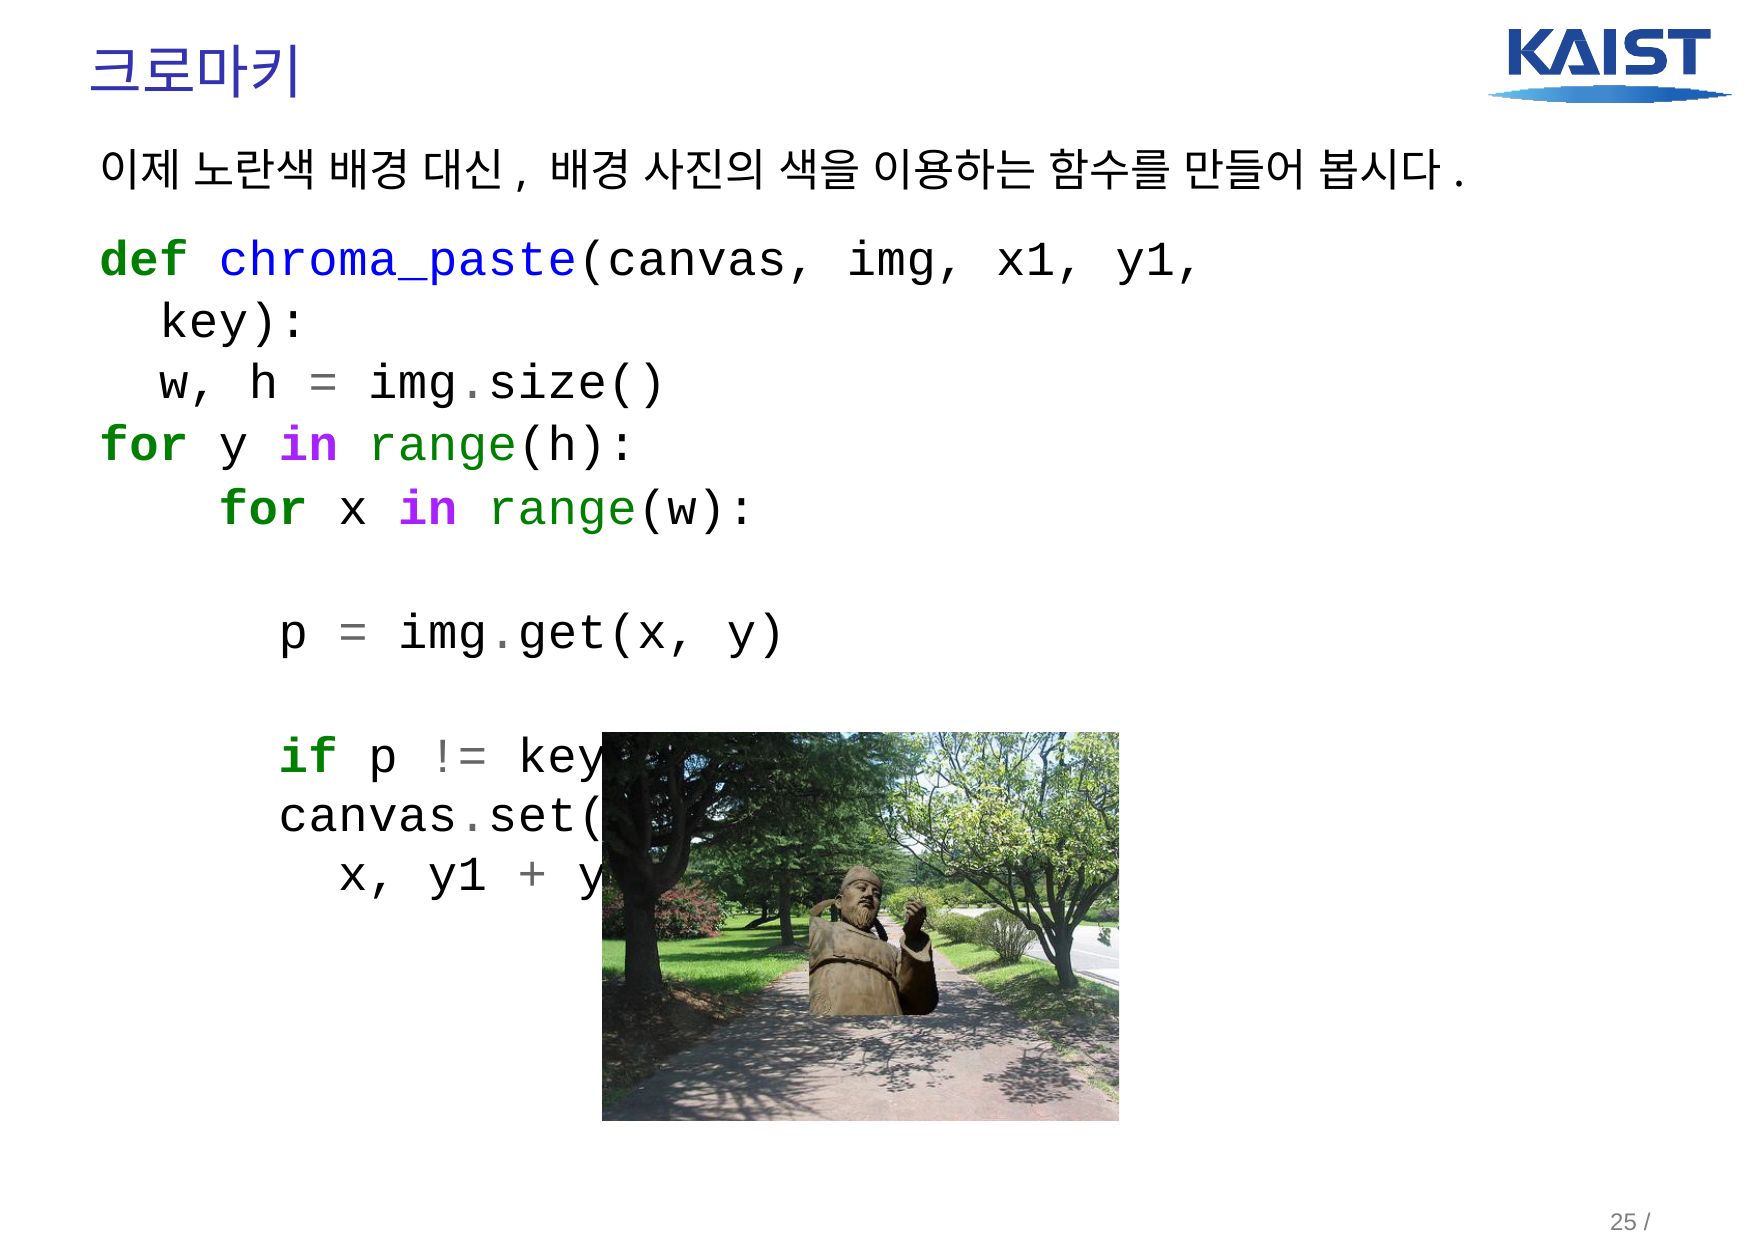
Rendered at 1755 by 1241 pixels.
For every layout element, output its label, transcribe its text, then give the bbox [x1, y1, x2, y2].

text_box [602, 732, 1120, 1121]
text_box [1603, 29, 1616, 75]
text_box [1624, 29, 1668, 75]
text_box [1683, 39, 1696, 75]
title 크로마키 [86, 35, 390, 243]
slide_number 25 / 26 [1605, 1205, 1682, 1241]
text_box [1480, 84, 1739, 103]
text_box [1508, 29, 1601, 75]
text_box [1668, 29, 1711, 39]
text_box 이제 노란색 배경 대신, 배경 사진의 색을 이용하는 함수를 만들어 봅시다. def chroma_paste(canvas, img, x1, y1, key): w, h = img.size() for y in range(h): for x in range(w): p = img.get(x, y) if p != key: canvas.set(x1 + x, y1 + y, p) [97, 141, 1583, 900]
